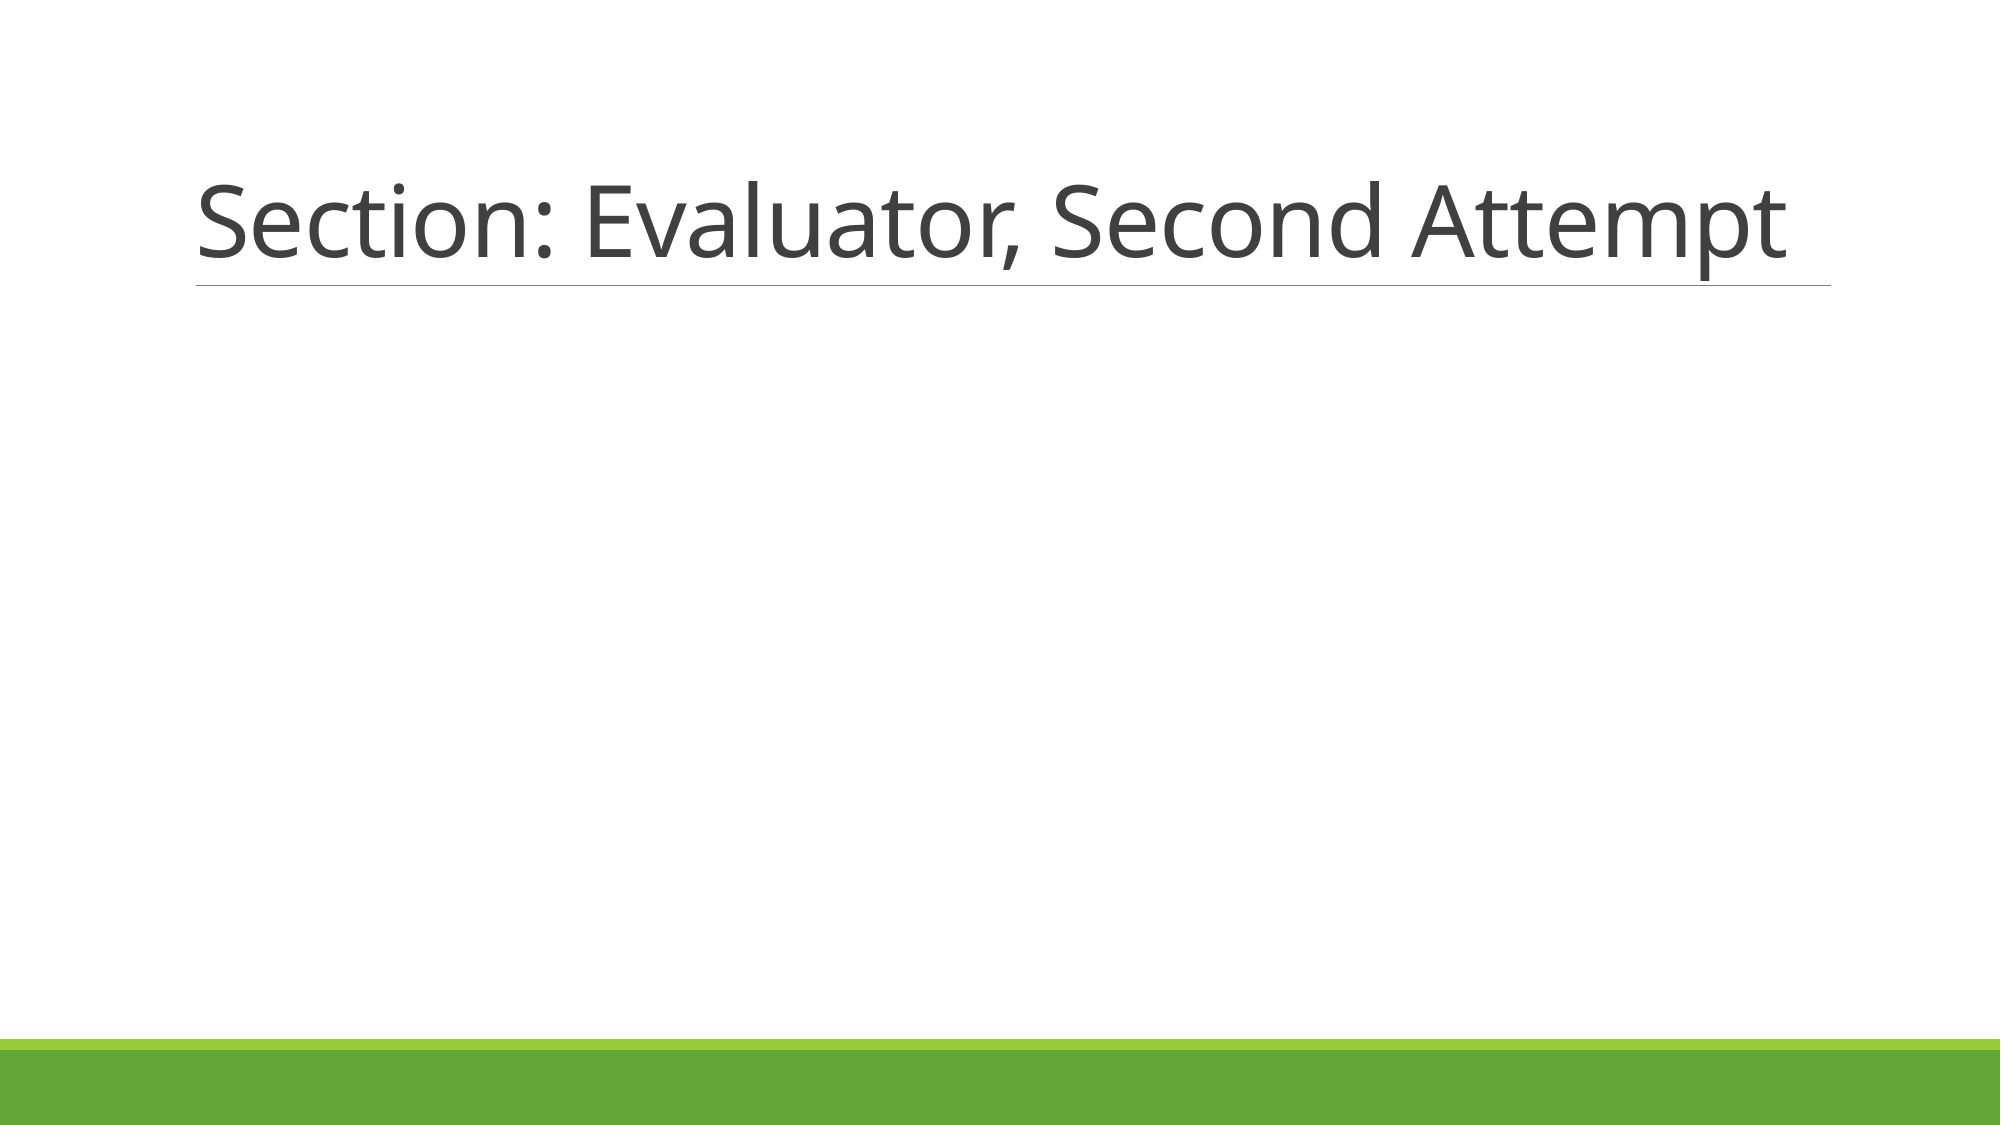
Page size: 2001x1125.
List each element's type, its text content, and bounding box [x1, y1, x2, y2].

title Section: Evaluator, Second Attempt [180, 47, 1830, 285]
